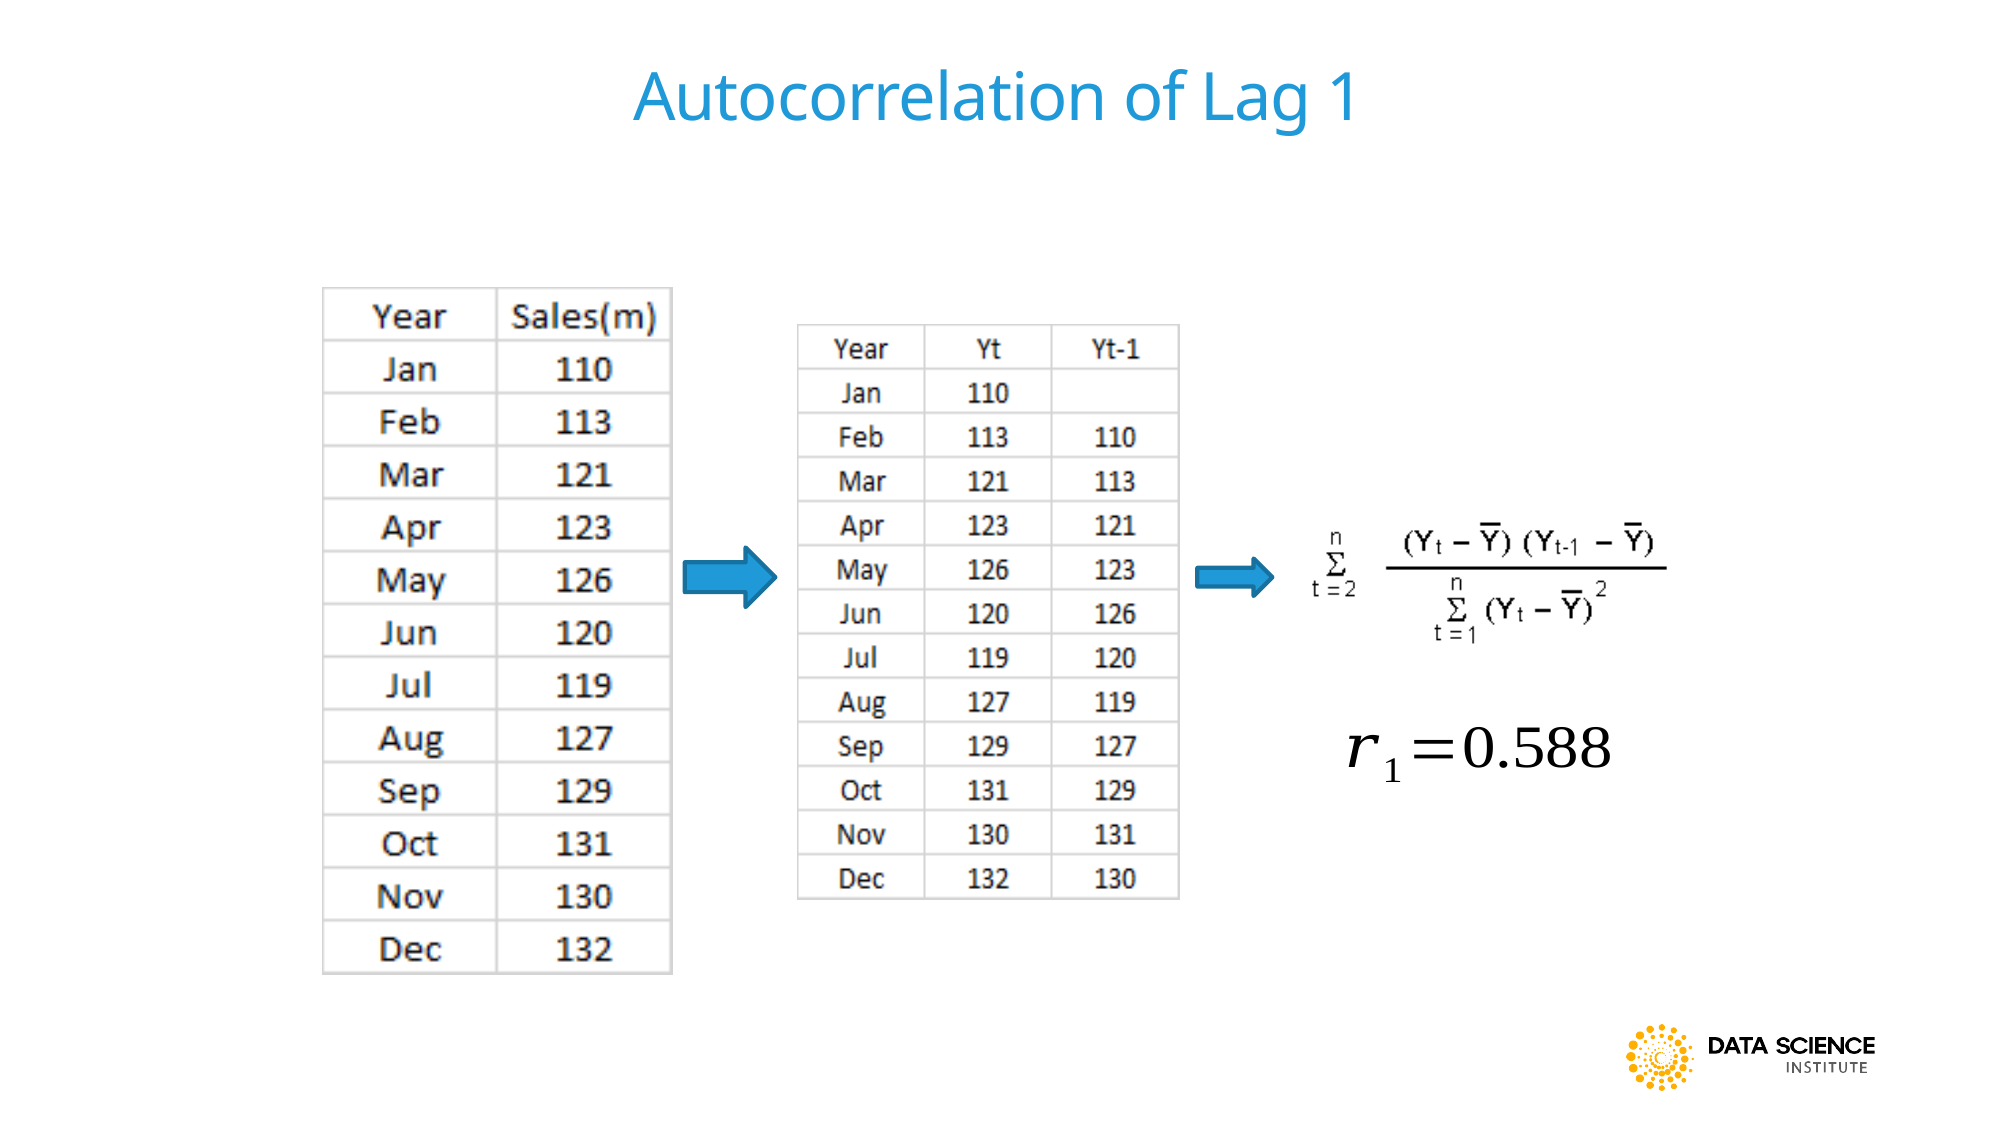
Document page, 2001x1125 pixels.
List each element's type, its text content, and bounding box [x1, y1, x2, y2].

picture [1776, 1037, 1808, 1054]
picture [1828, 1037, 1844, 1054]
picture [1845, 1037, 1862, 1054]
title Autocorrelation of Lag 1 [337, 37, 1677, 163]
picture [1860, 1062, 1867, 1073]
picture [1804, 1061, 1811, 1073]
picture [1626, 1024, 1694, 1091]
picture [1839, 1062, 1847, 1073]
picture [1792, 1062, 1801, 1073]
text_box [322, 287, 1678, 976]
